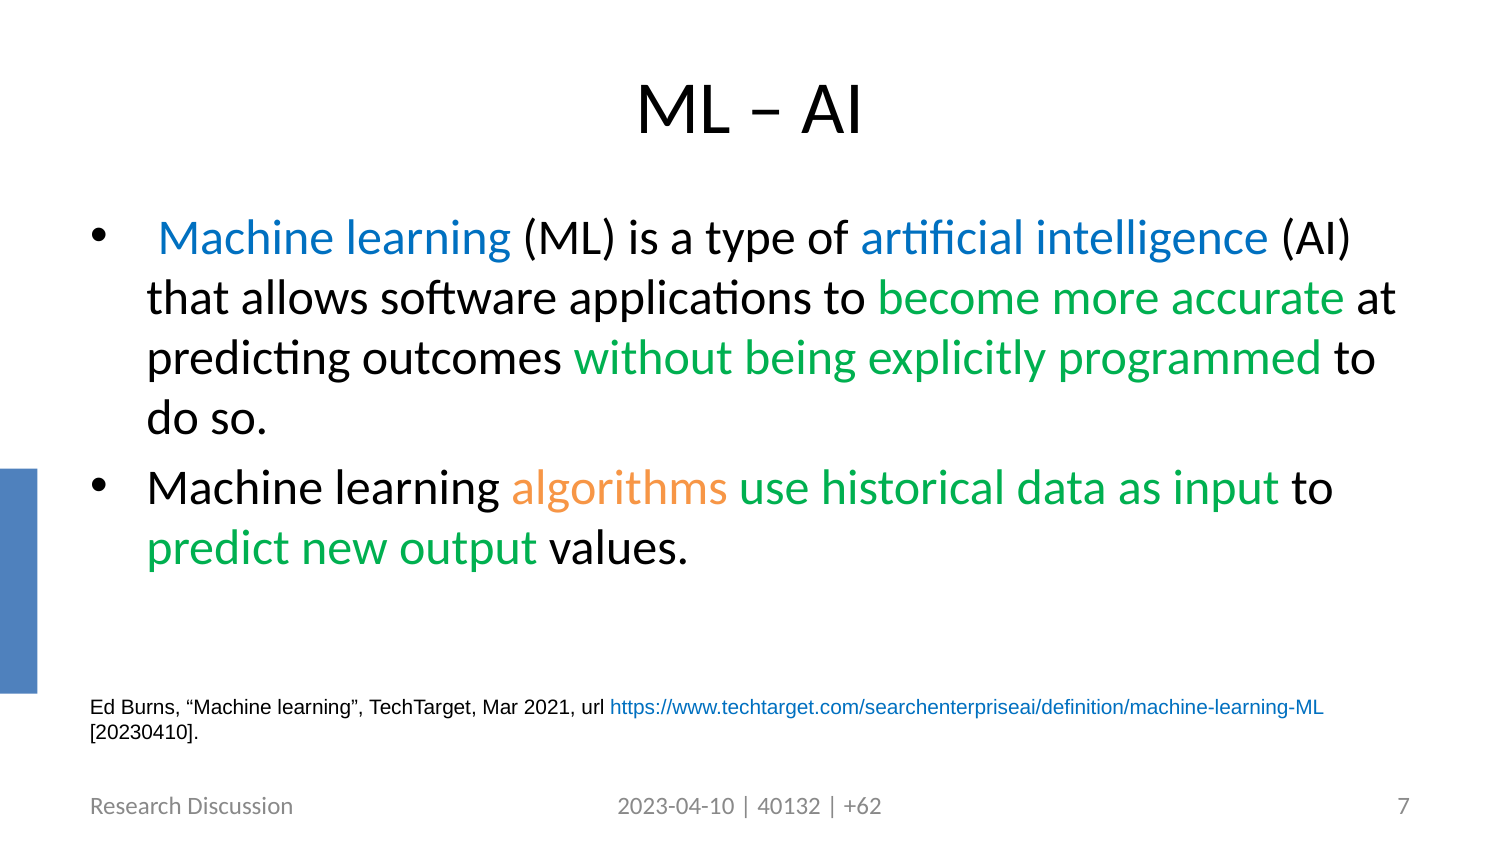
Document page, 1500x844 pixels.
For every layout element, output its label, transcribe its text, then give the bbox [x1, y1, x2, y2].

title ML – AI [74, 33, 1426, 175]
footer 2023-04-10 | 40132 | +62 [512, 782, 988, 827]
slide_number Research Discussion [75, 782, 463, 827]
text_box Ed Burns, “Machine learning”, TechTarget, Mar 2021, url https://www.techtarget.com/searchenterpriseai/definition/machine-learning-ML [20230410]. [74, 686, 1425, 752]
slide_number 7 [1074, 782, 1425, 827]
list Machine learning (ML) is a type of artificial intelligence (AI) that allows software applications to become more accurate at predicting outcomes without being explicitly programmed to do so. Machine learning algorithms use historical data as input to predict new output values. [74, 196, 1426, 754]
